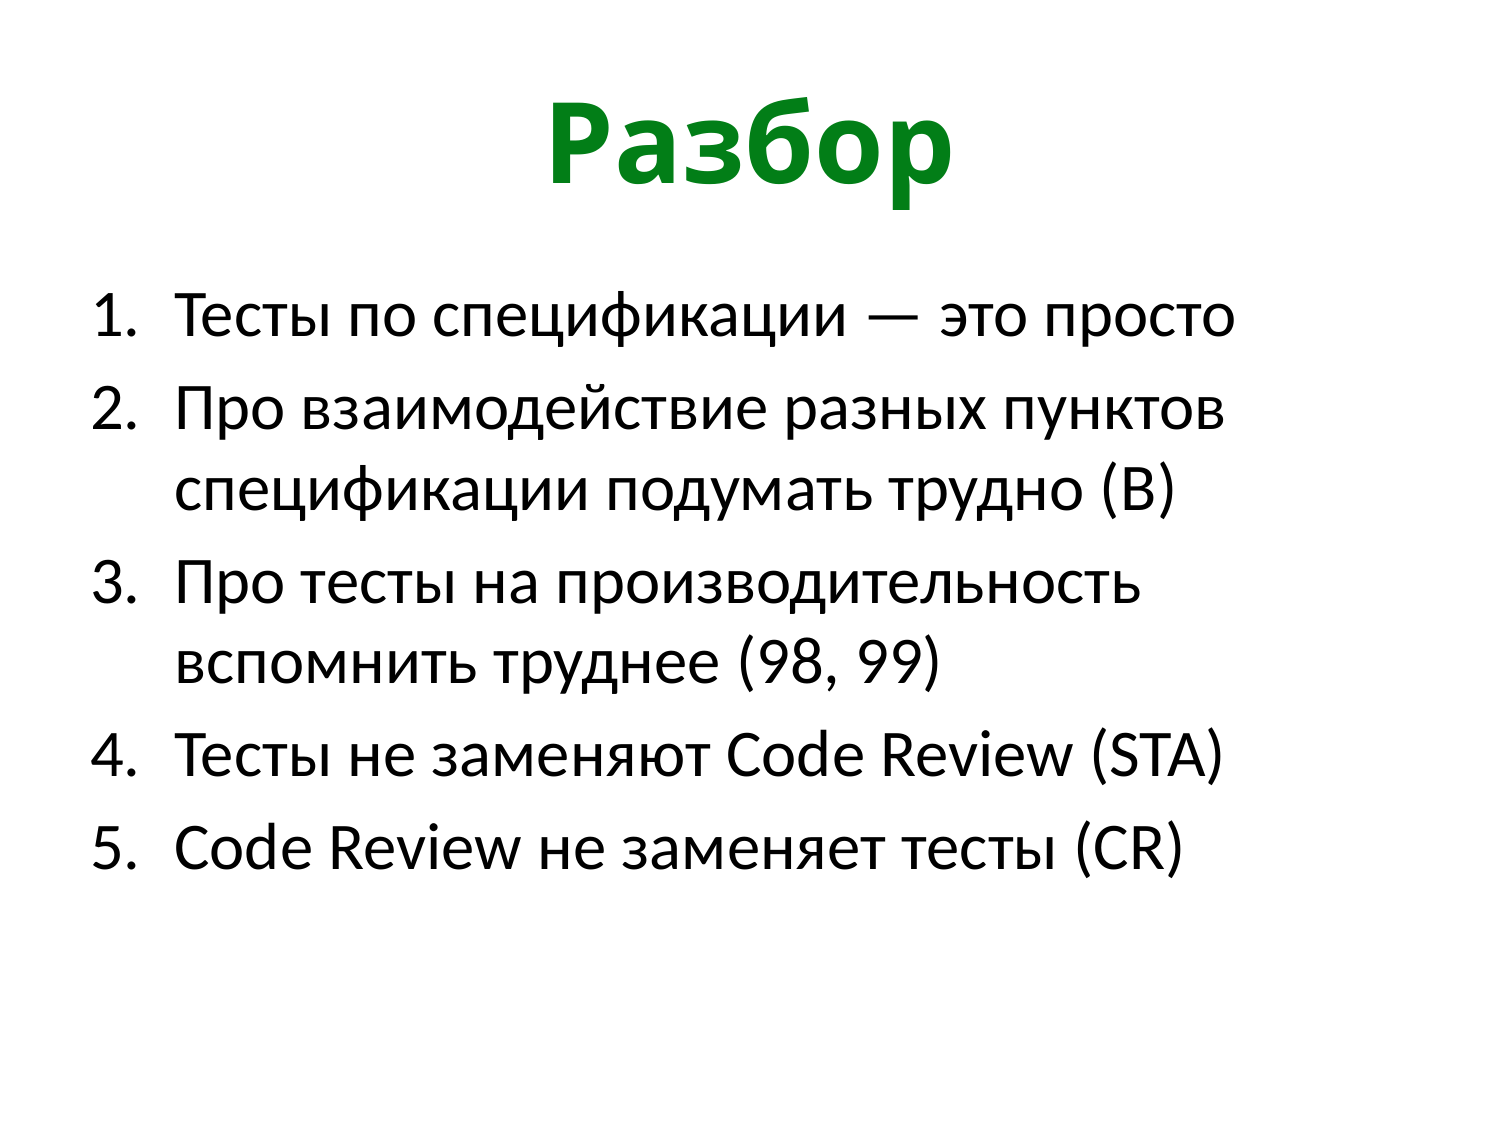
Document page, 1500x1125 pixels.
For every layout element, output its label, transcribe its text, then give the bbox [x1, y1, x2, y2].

list Тесты по спецификации — это просто Про взаимодействие разных пунктов спецификации подумать трудно (B) Про тесты на производительность вспомнить труднее (98, 99) Тесты не заменяют Code Review (STA) Code Review не заменяет тесты (CR) [75, 262, 1425, 1005]
title Разбор [75, 45, 1425, 233]
